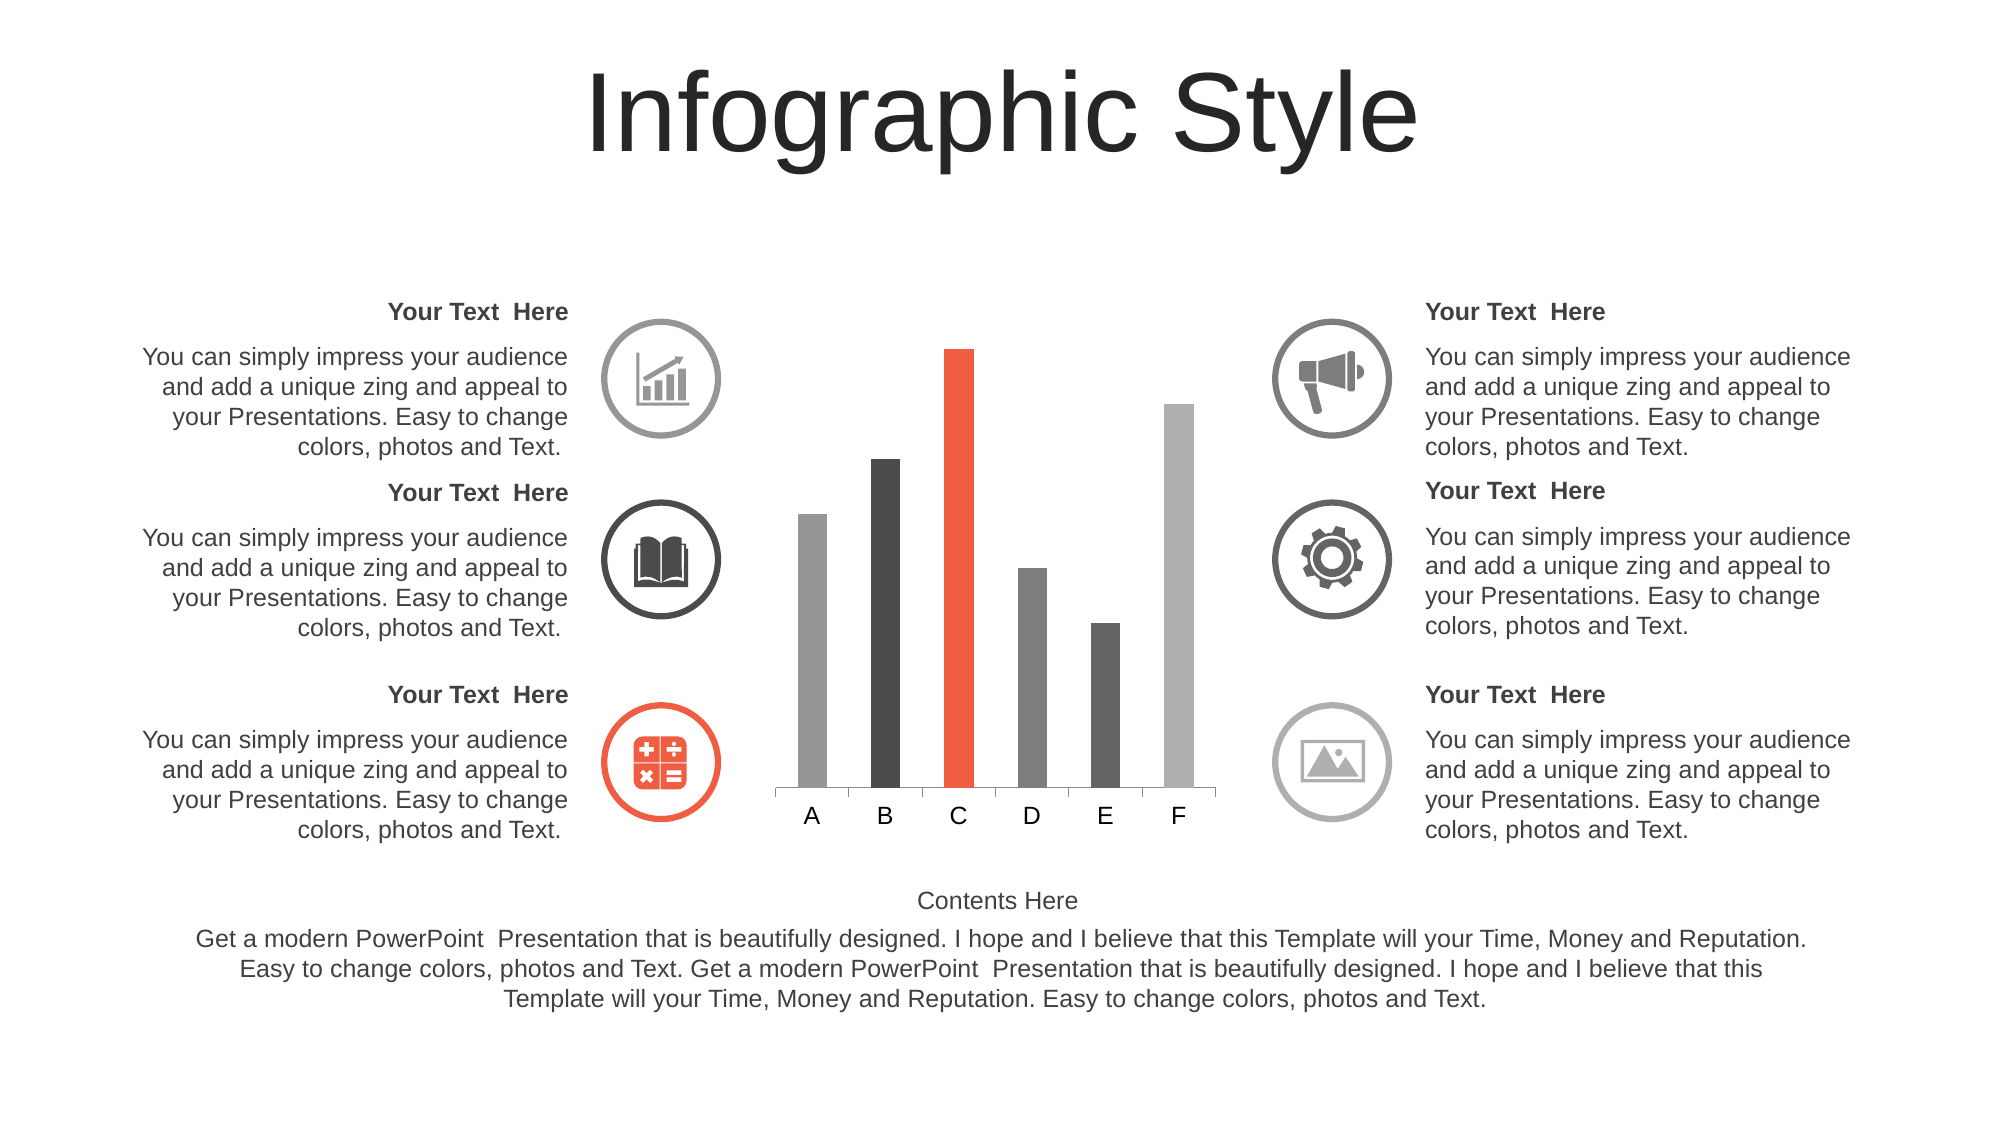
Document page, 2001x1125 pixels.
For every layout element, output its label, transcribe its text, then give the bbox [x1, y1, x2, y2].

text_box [123, 287, 584, 468]
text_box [1410, 671, 1883, 854]
text_box [603, 320, 720, 437]
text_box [1410, 287, 1883, 467]
chart [746, 275, 1245, 833]
text_box [632, 735, 688, 791]
text_box [1274, 501, 1391, 618]
text_box [1299, 524, 1365, 591]
text_box [1299, 739, 1366, 783]
text_box [1298, 350, 1366, 416]
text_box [171, 877, 1832, 1022]
text_box [1274, 704, 1391, 821]
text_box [123, 468, 584, 651]
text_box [1410, 467, 1883, 649]
list Infographic Style [53, 55, 1952, 175]
text_box [1274, 320, 1391, 437]
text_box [123, 671, 584, 854]
text_box [635, 352, 690, 407]
text_box [603, 501, 720, 618]
text_box [603, 704, 720, 821]
text_box [633, 535, 690, 589]
